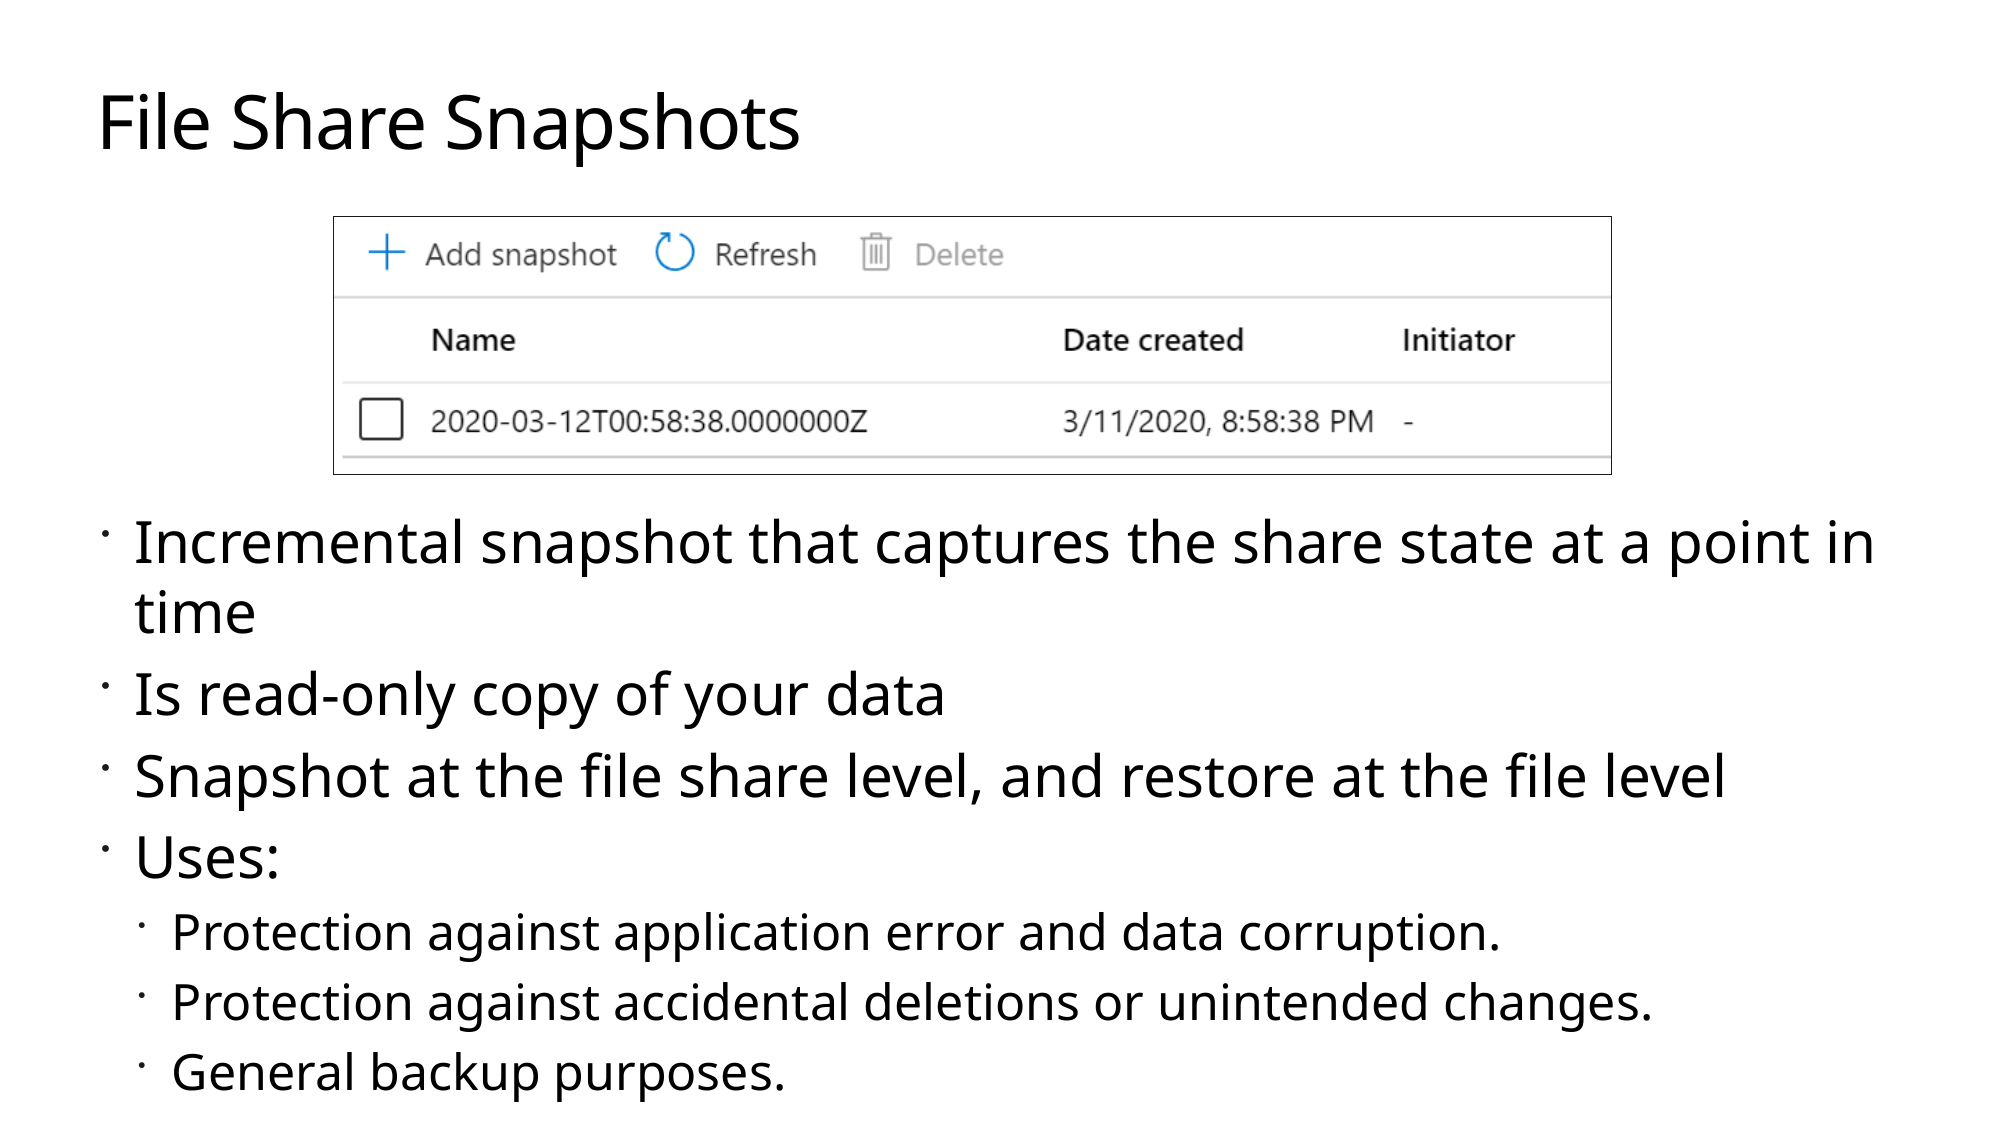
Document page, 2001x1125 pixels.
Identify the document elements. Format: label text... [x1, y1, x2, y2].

title File Share Snapshots [96, 75, 1904, 166]
picture [332, 215, 1612, 475]
list Incremental snapshot that captures the share state at a point in time Is read-only copy of your data Snapshot at the file share level, and restore at the file level Uses: Protection against application error and data corruption. Protection against accidental deletions or unintended changes. General backup purposes. [96, 505, 1905, 1125]
